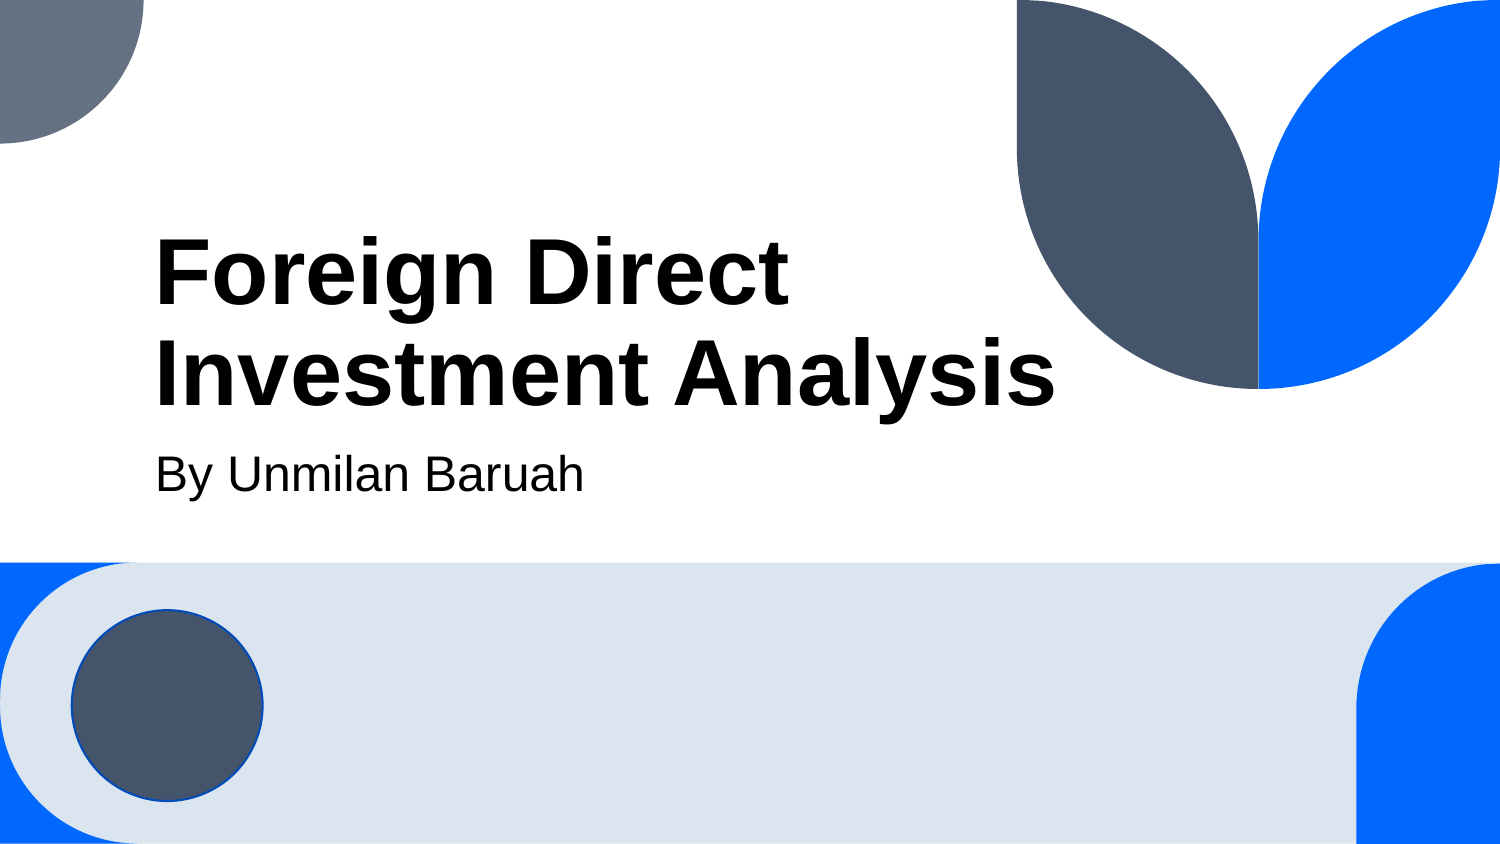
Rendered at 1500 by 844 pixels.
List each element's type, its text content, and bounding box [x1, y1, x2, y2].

title Foreign Direct Investment Analysis [143, 138, 1088, 432]
subtitle By Unmilan Baruah [143, 443, 1313, 543]
